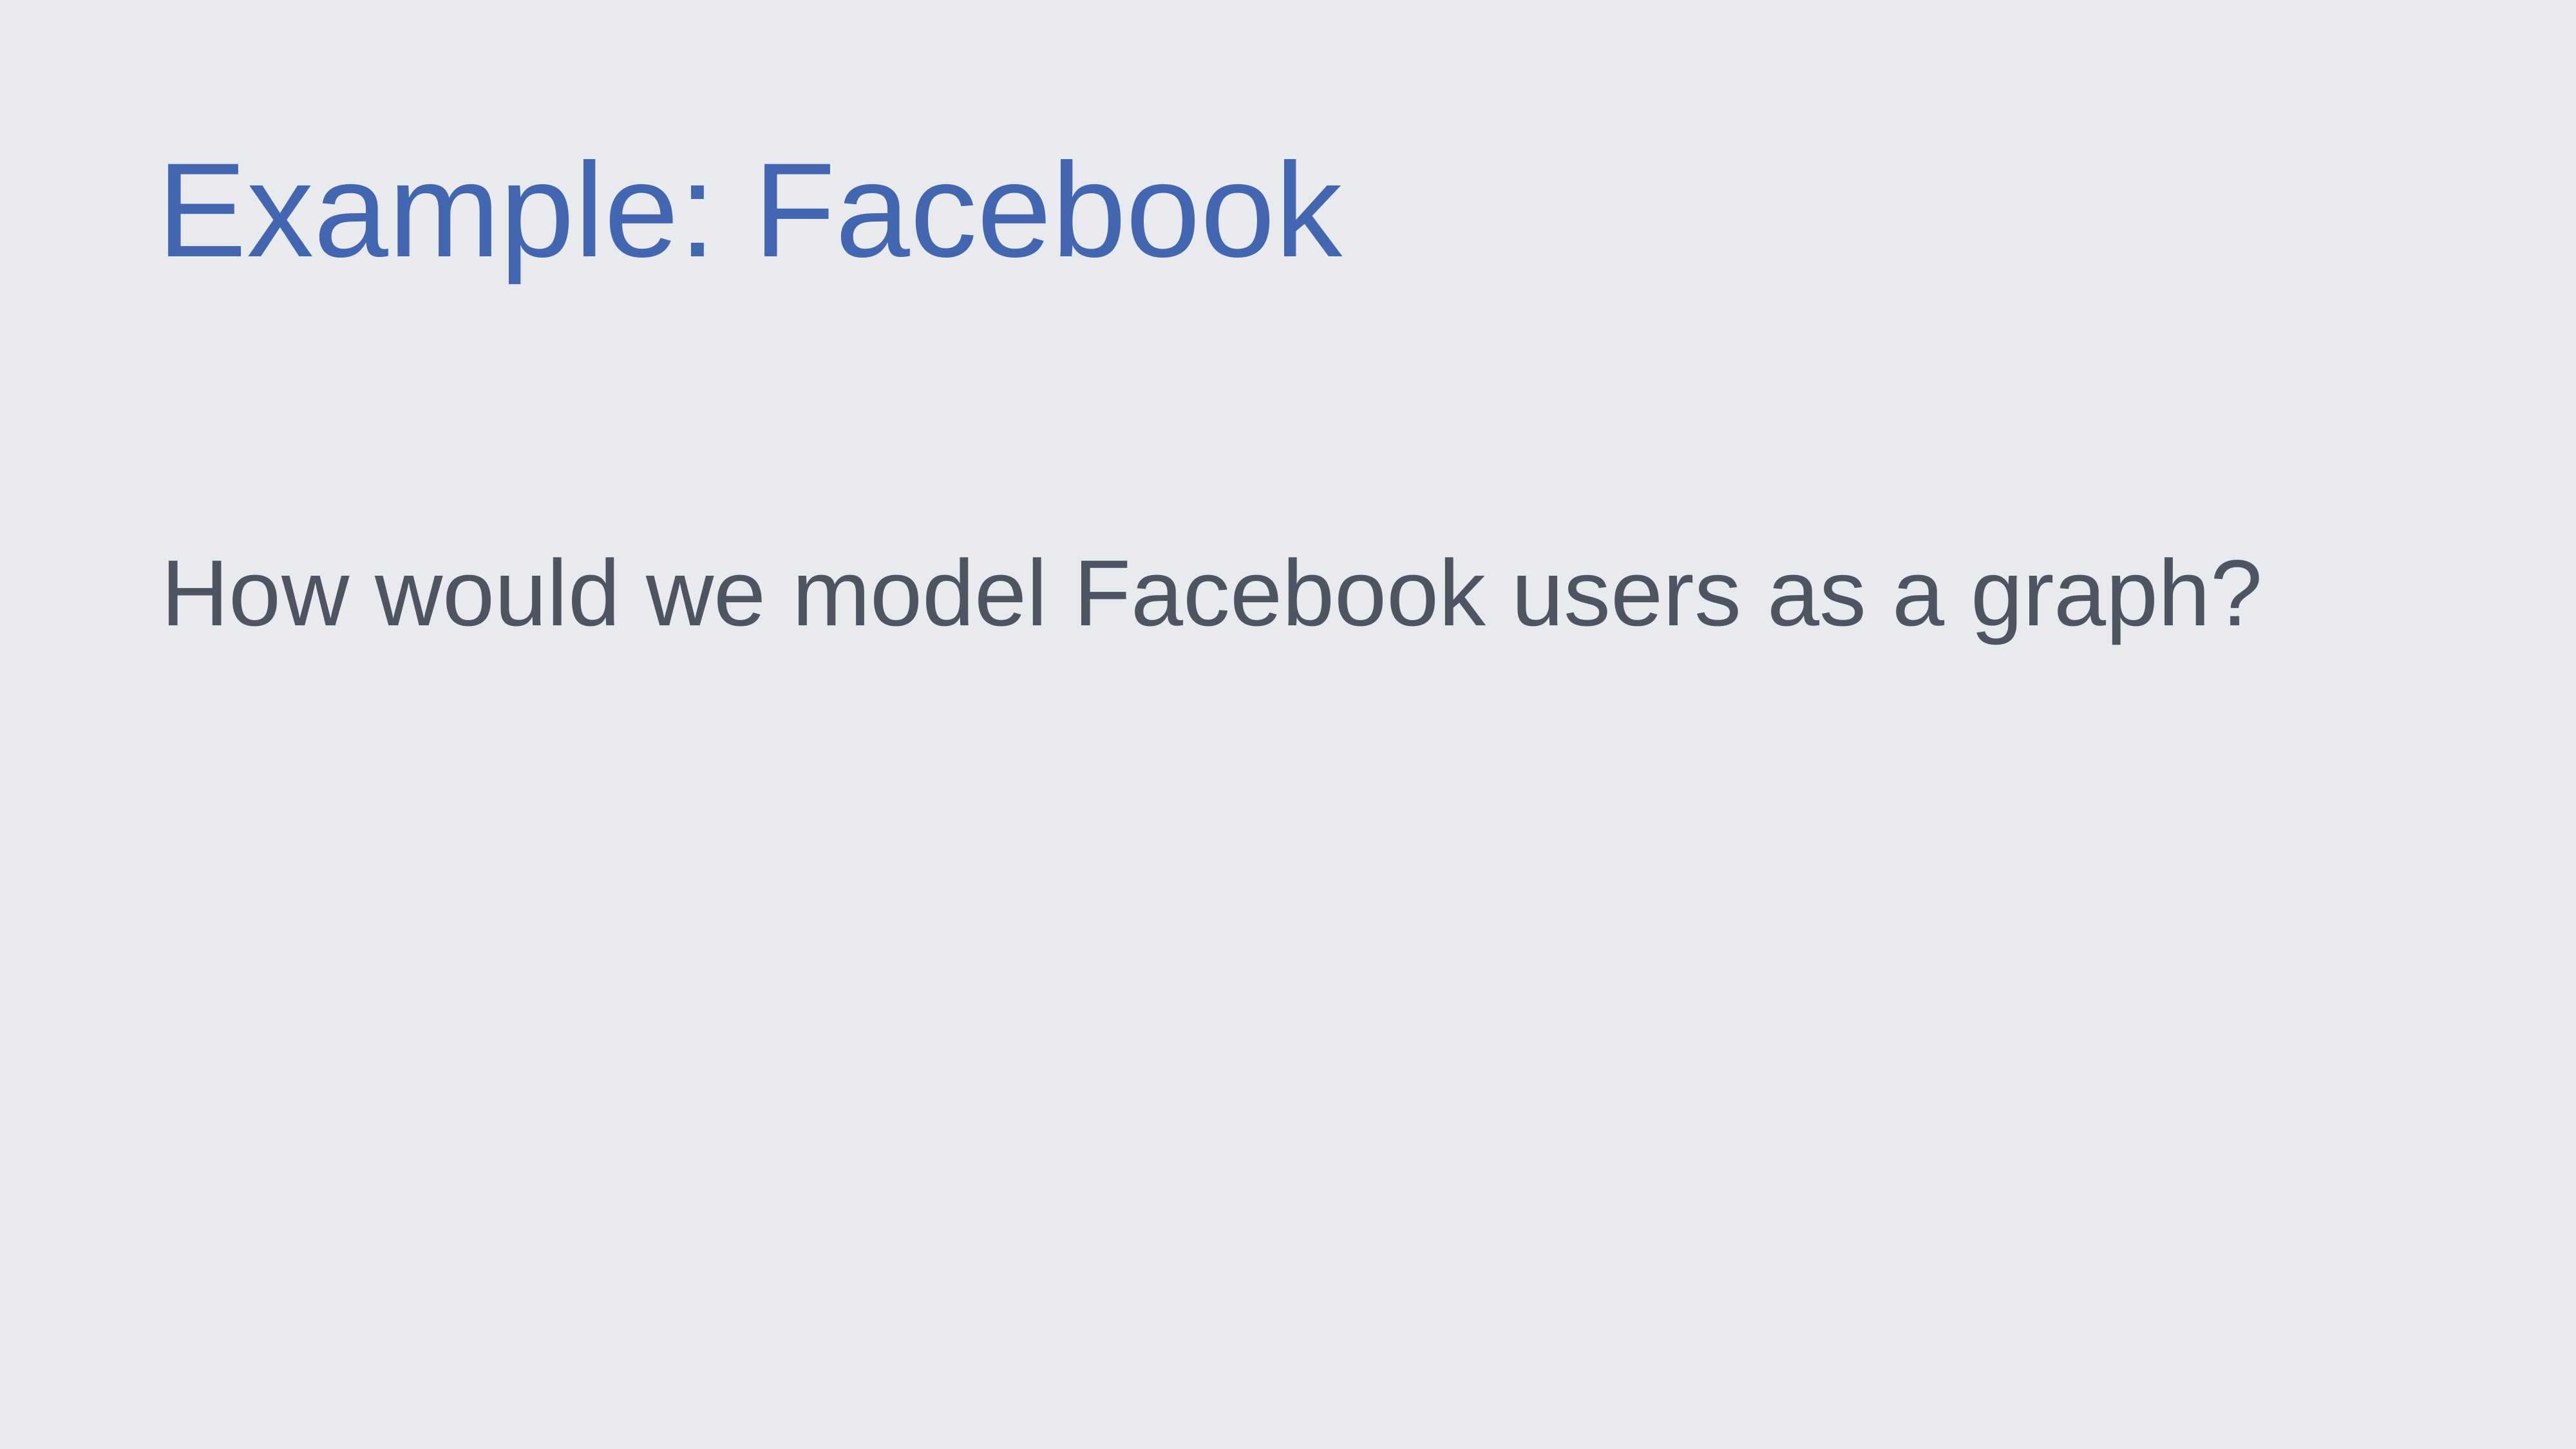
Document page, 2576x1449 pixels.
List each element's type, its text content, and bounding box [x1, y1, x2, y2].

list Example: Facebook [157, 153, 2412, 985]
list How would we model Facebook users as a graph? [161, 509, 2416, 1341]
